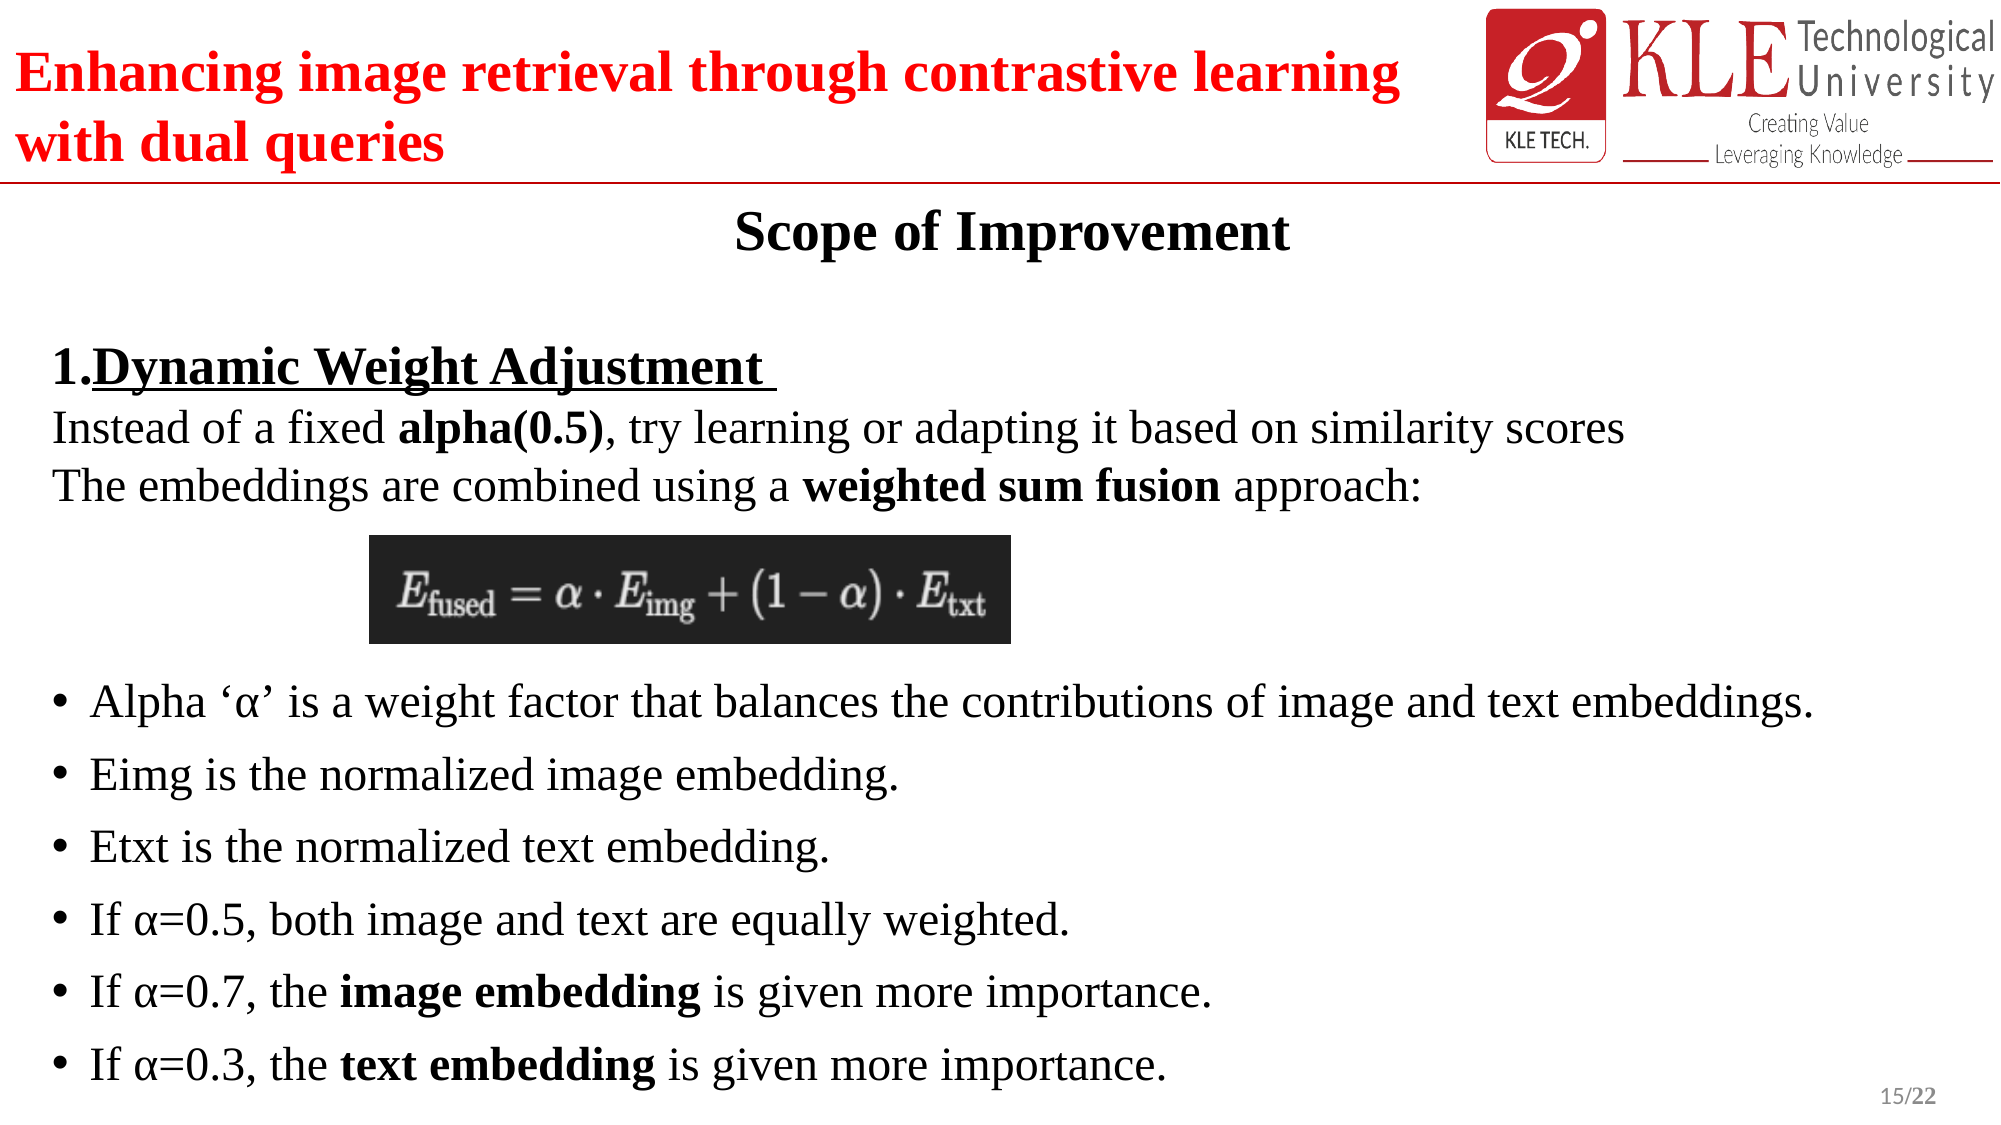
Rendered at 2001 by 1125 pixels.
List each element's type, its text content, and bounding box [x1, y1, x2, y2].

list 1.Dynamic Weight Adjustment Instead of a fixed alpha(0.5), try learning or adapting it based on similarity scores The embeddings are combined using a weighted sum fusion approach: Alpha ‘α’ is a weight factor that balances the contributions of image and text embeddings. Eimg​ is the normalized image embedding. Etxt​ is the normalized text embedding. If α=0.5, both image and text are equally weighted. If α=0.7, the image embedding is given more importance. If α=0.3, the text embedding is given more importance. [36, 323, 1985, 1125]
picture [1486, 0, 2000, 170]
title Scope of Improvement [137, 184, 1863, 270]
picture [369, 535, 1011, 644]
text_box Enhancing image retrieval through contrastive learning with dual queries [0, 25, 1463, 181]
